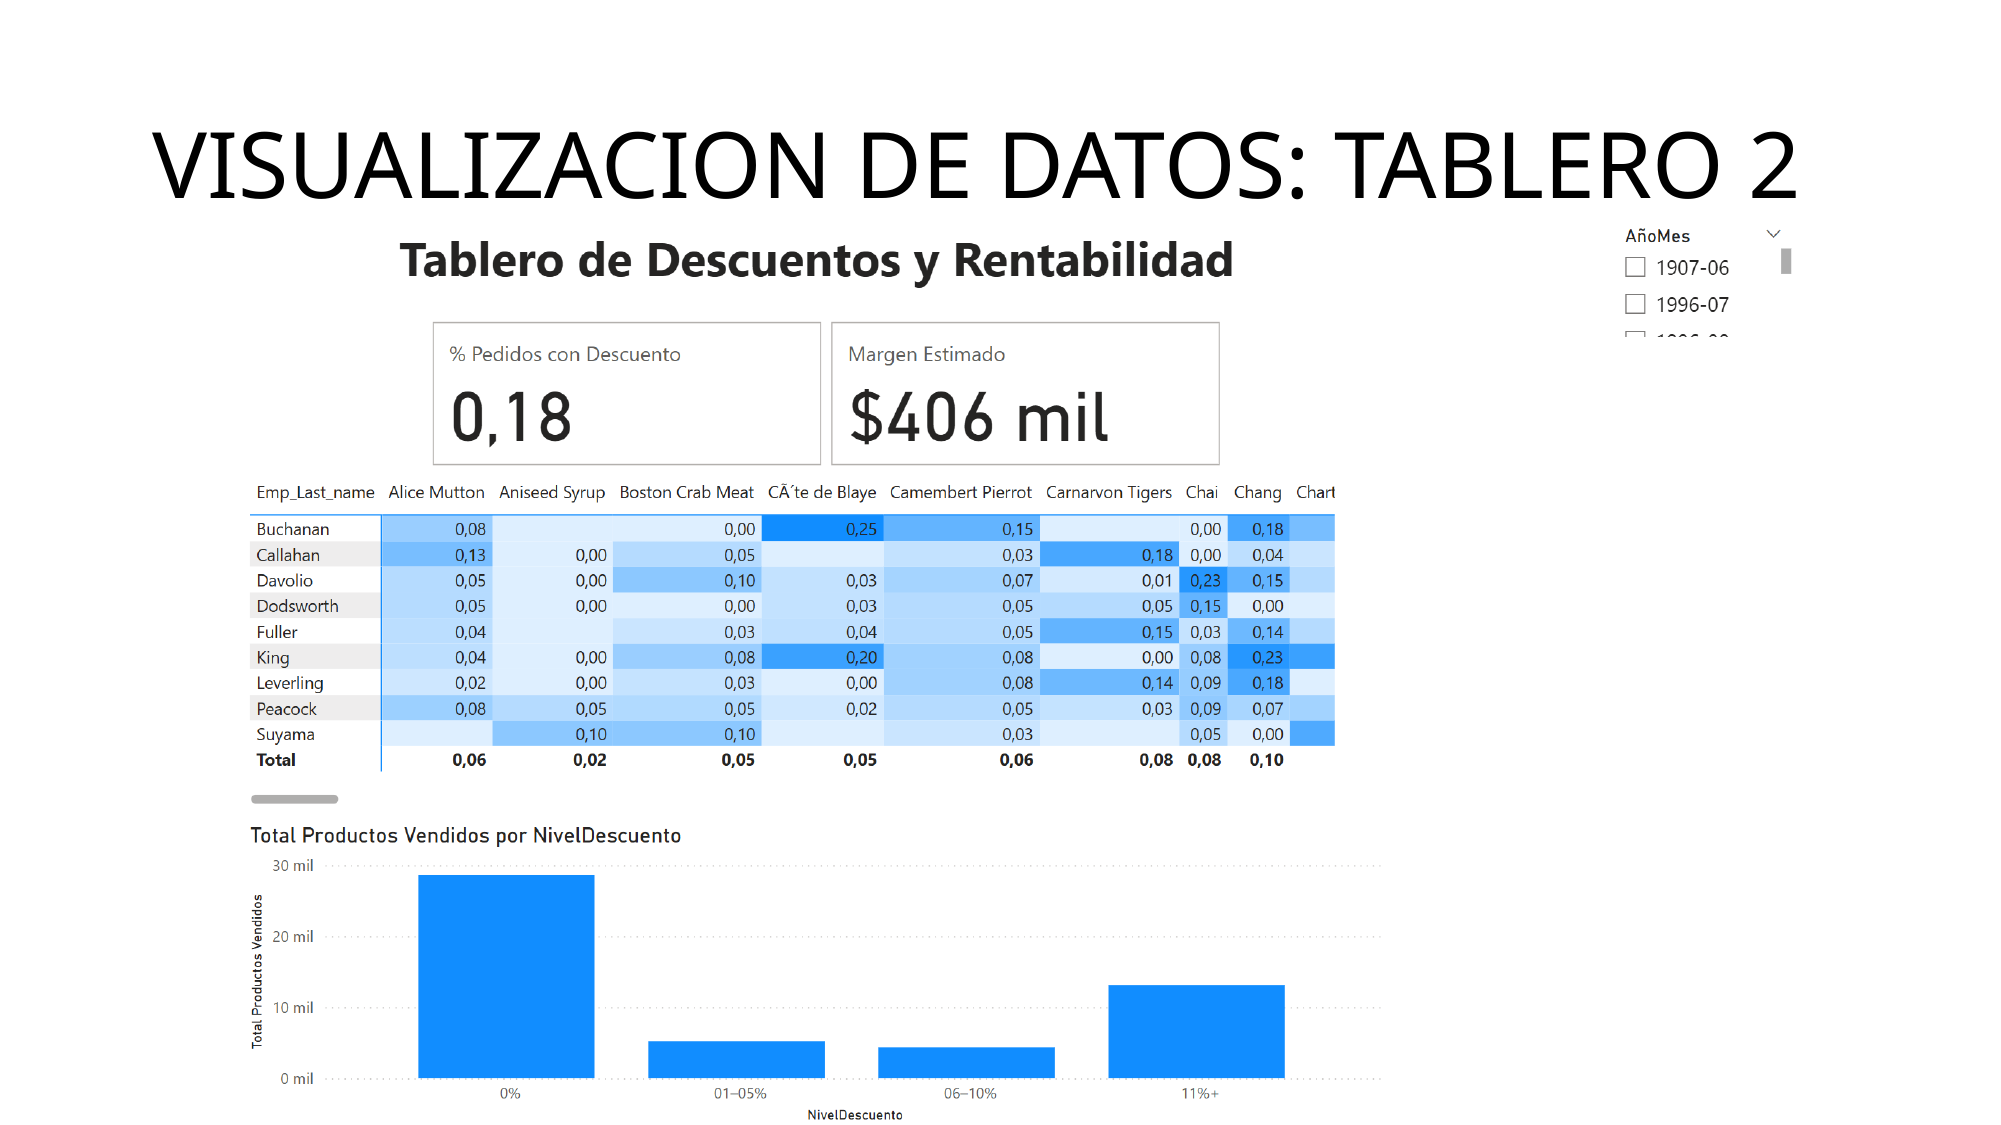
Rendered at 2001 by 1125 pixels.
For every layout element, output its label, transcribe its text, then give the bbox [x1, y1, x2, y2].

title VISUALIZACION DE DATOS: TABLERO 2 [137, 59, 1863, 278]
picture [197, 215, 1803, 1125]
